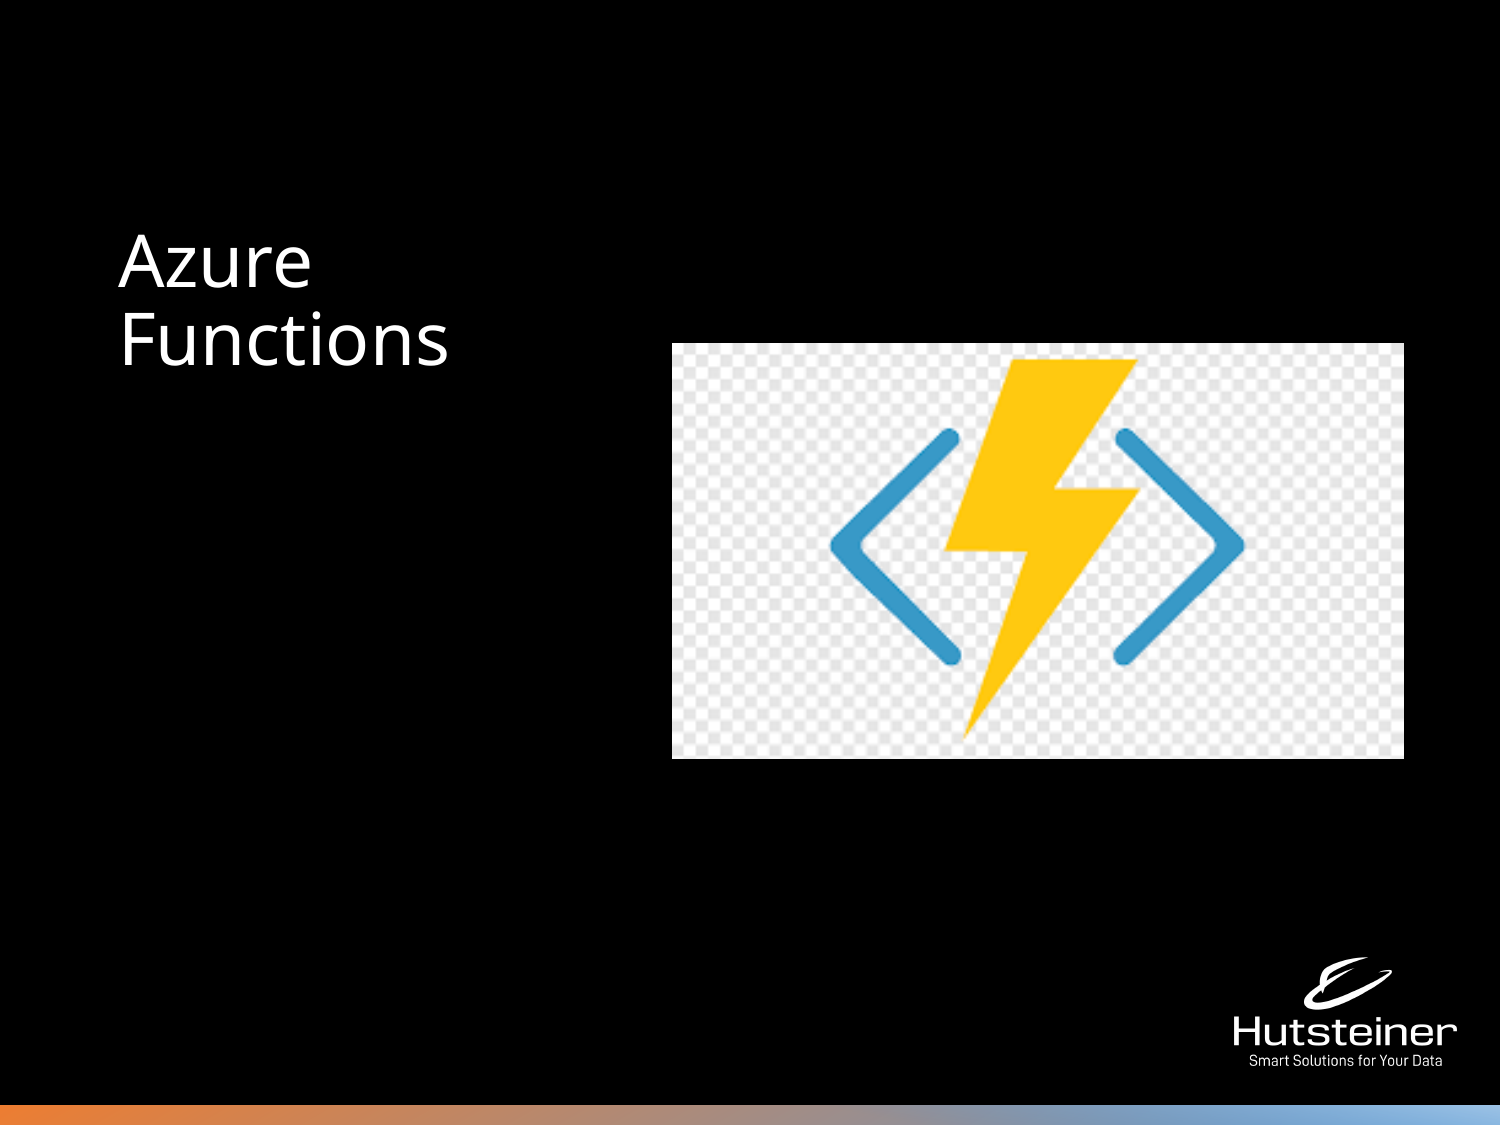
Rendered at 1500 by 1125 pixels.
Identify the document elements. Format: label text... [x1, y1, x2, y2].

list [672, 343, 1404, 759]
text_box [0, 1105, 1500, 1125]
title Azure Functions [103, 216, 572, 721]
picture [1234, 957, 1457, 1066]
